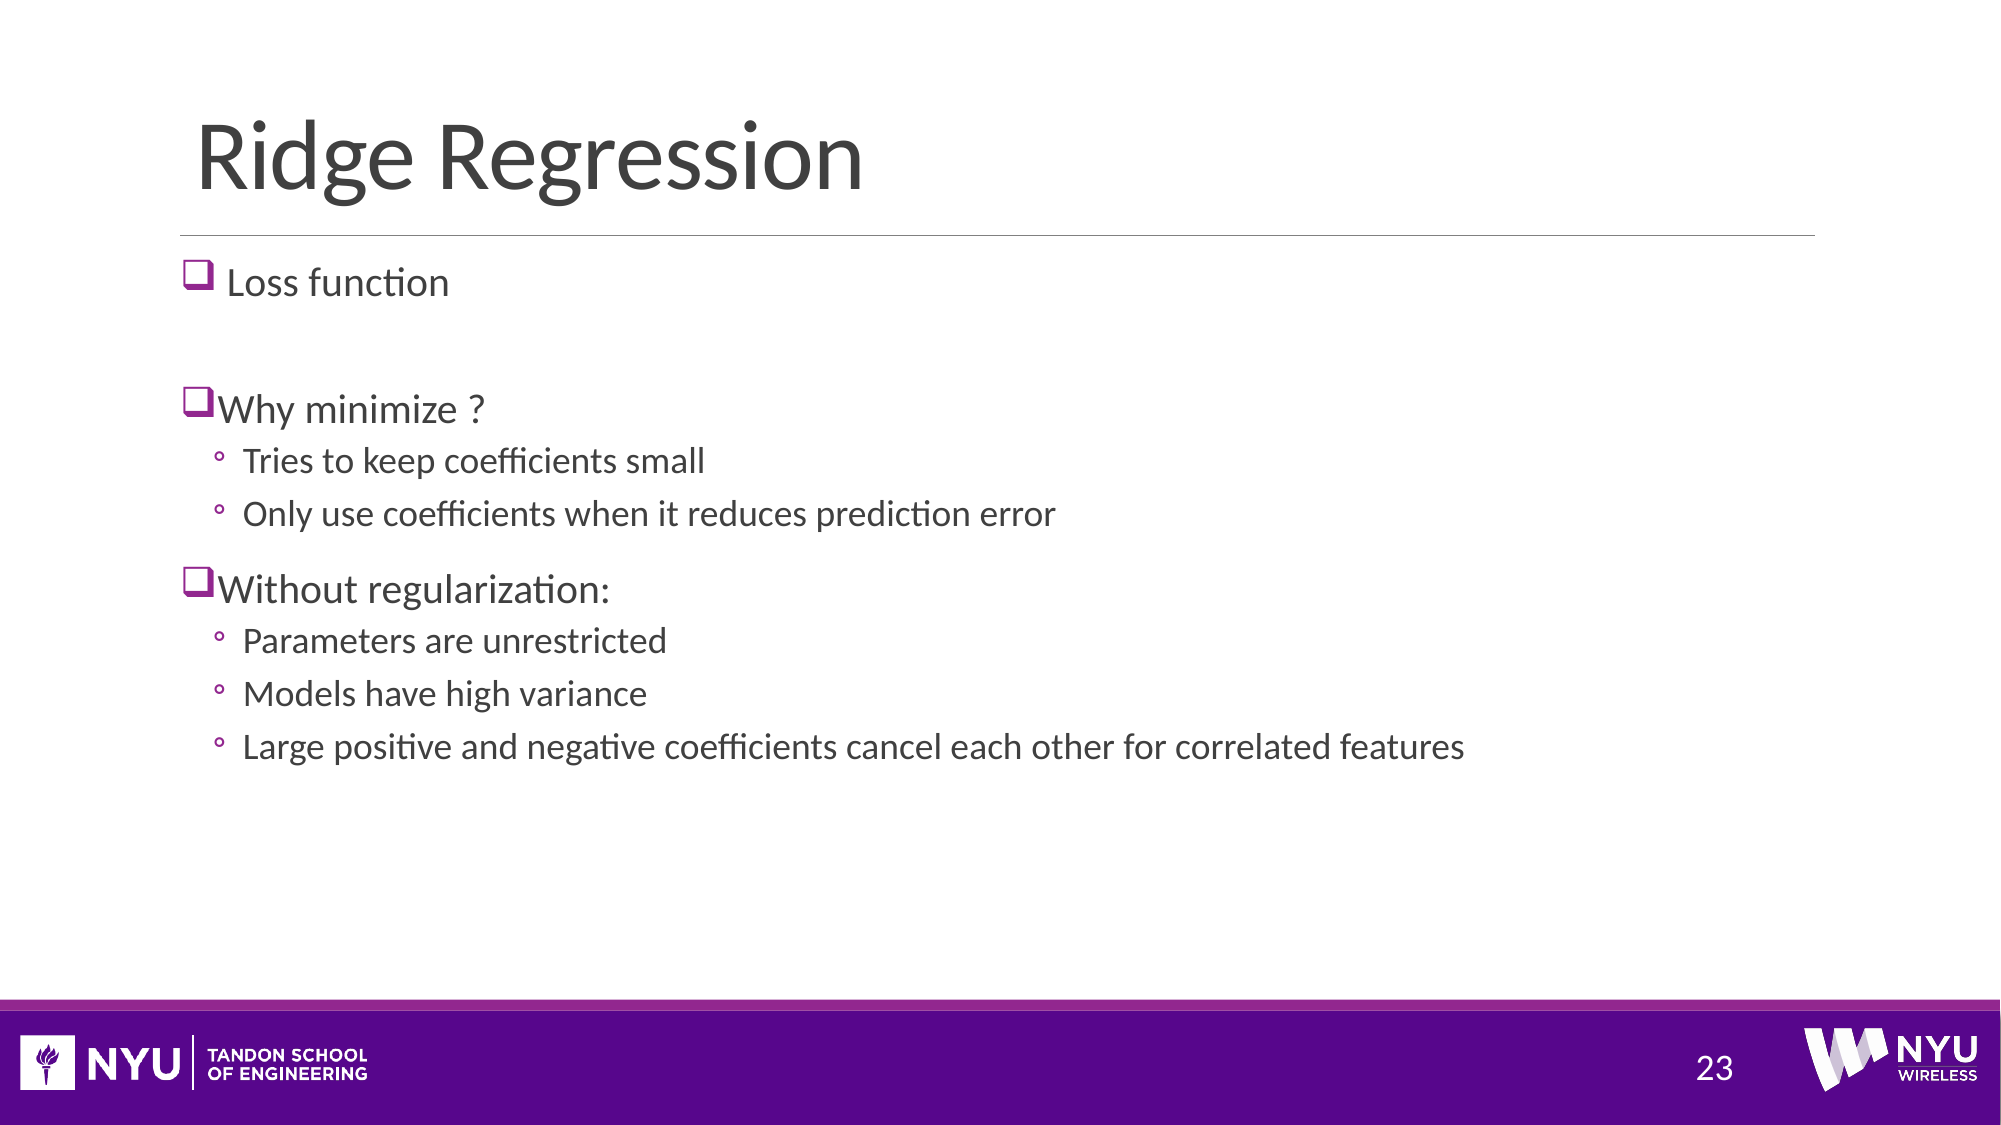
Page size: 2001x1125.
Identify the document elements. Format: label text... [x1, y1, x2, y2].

slide_number 23 [1533, 1035, 1749, 1096]
title Ridge Regression [180, 47, 1830, 218]
